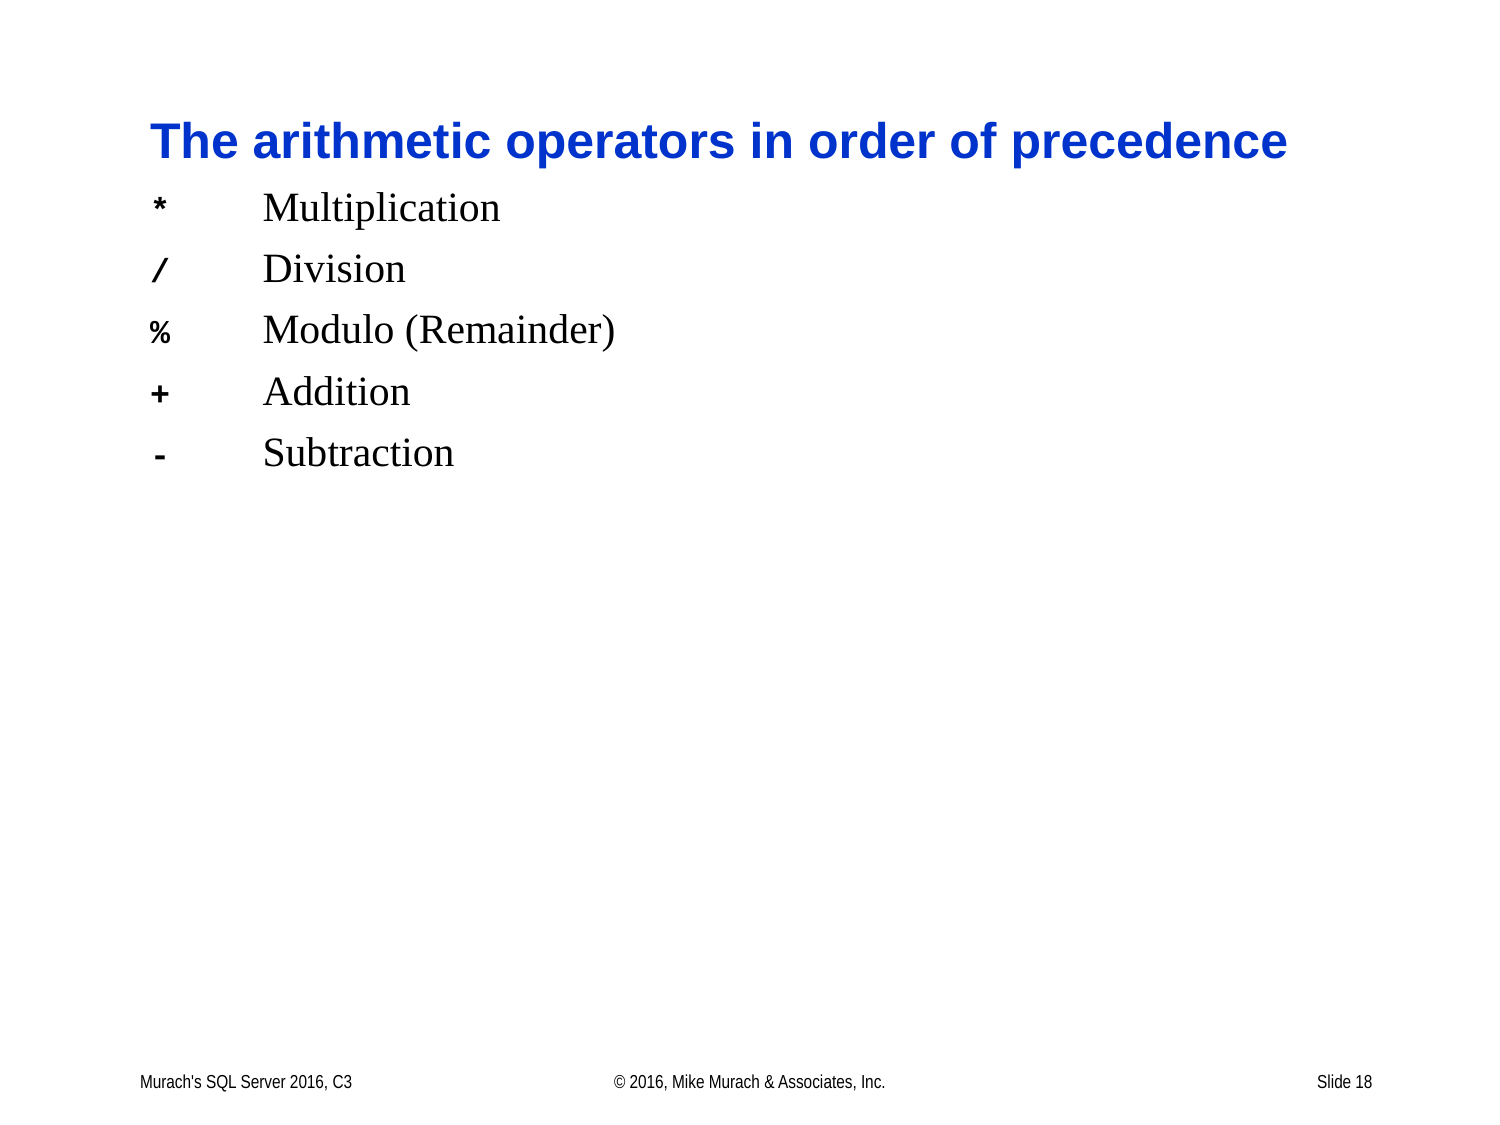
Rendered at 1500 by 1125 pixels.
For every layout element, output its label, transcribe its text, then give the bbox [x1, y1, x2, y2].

footer © 2016, Mike Murach & Associates, Inc. [474, 1024, 1026, 1101]
slide_number Murach's SQL Server 2016, C3 [124, 1024, 451, 1101]
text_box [149, 112, 1361, 540]
slide_number Slide 18 [1074, 1024, 1388, 1101]
